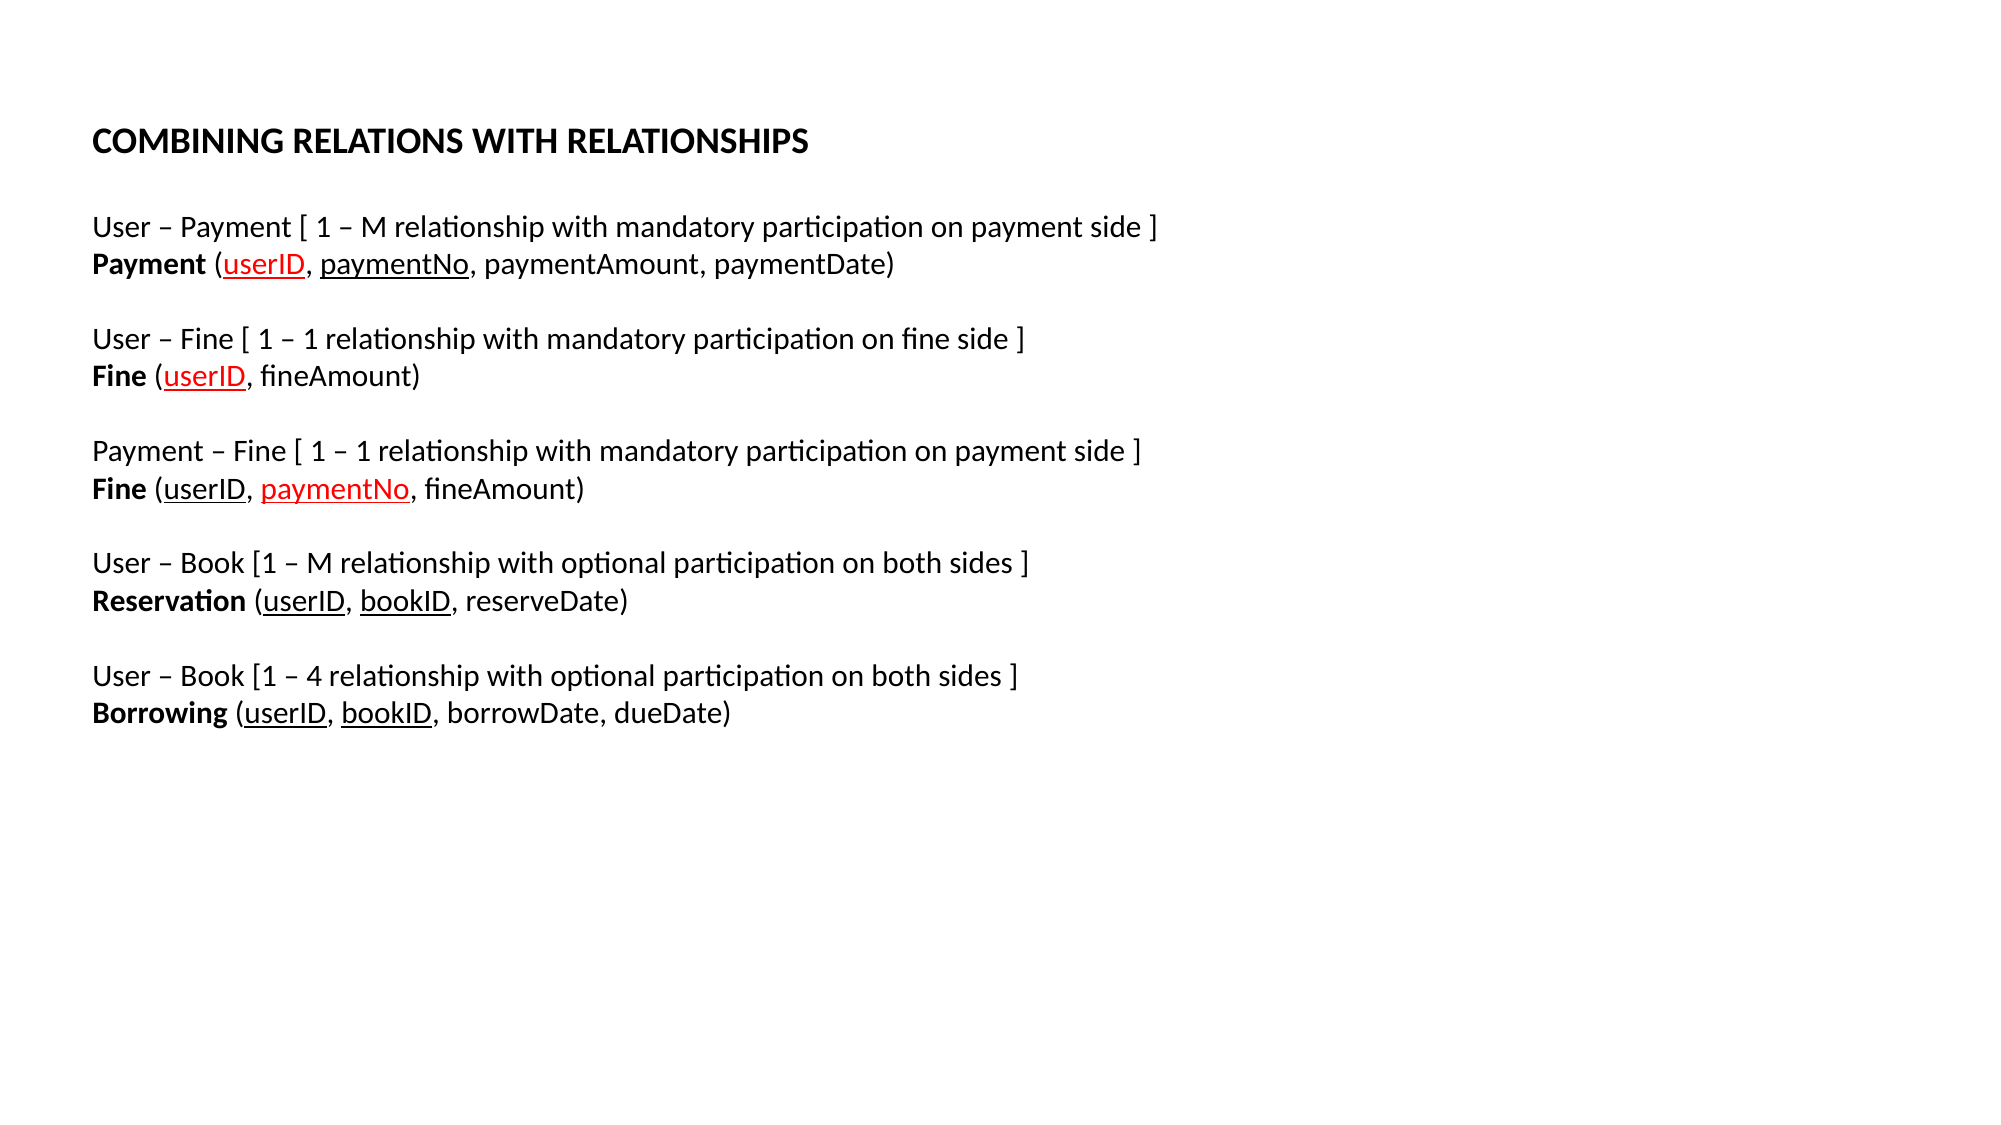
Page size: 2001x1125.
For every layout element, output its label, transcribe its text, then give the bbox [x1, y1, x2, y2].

text_box COMBINING RELATIONS WITH RELATIONSHIPS User – Payment [ 1 – M relationship with mandatory participation on payment side ] Payment (userID, paymentNo, paymentAmount, paymentDate) User – Fine [ 1 – 1 relationship with mandatory participation on fine side ] Fine (userID, fineAmount) Payment – Fine [ 1 – 1 relationship with mandatory participation on payment side ] Fine (userID, paymentNo, fineAmount) User – Book [1 – M relationship with optional participation on both sides ] Reservation (userID, bookID, reserveDate) User – Book [1 – 4 relationship with optional participation on both sides ] Borrowing (userID, bookID, borrowDate, dueDate) [77, 108, 1189, 962]
